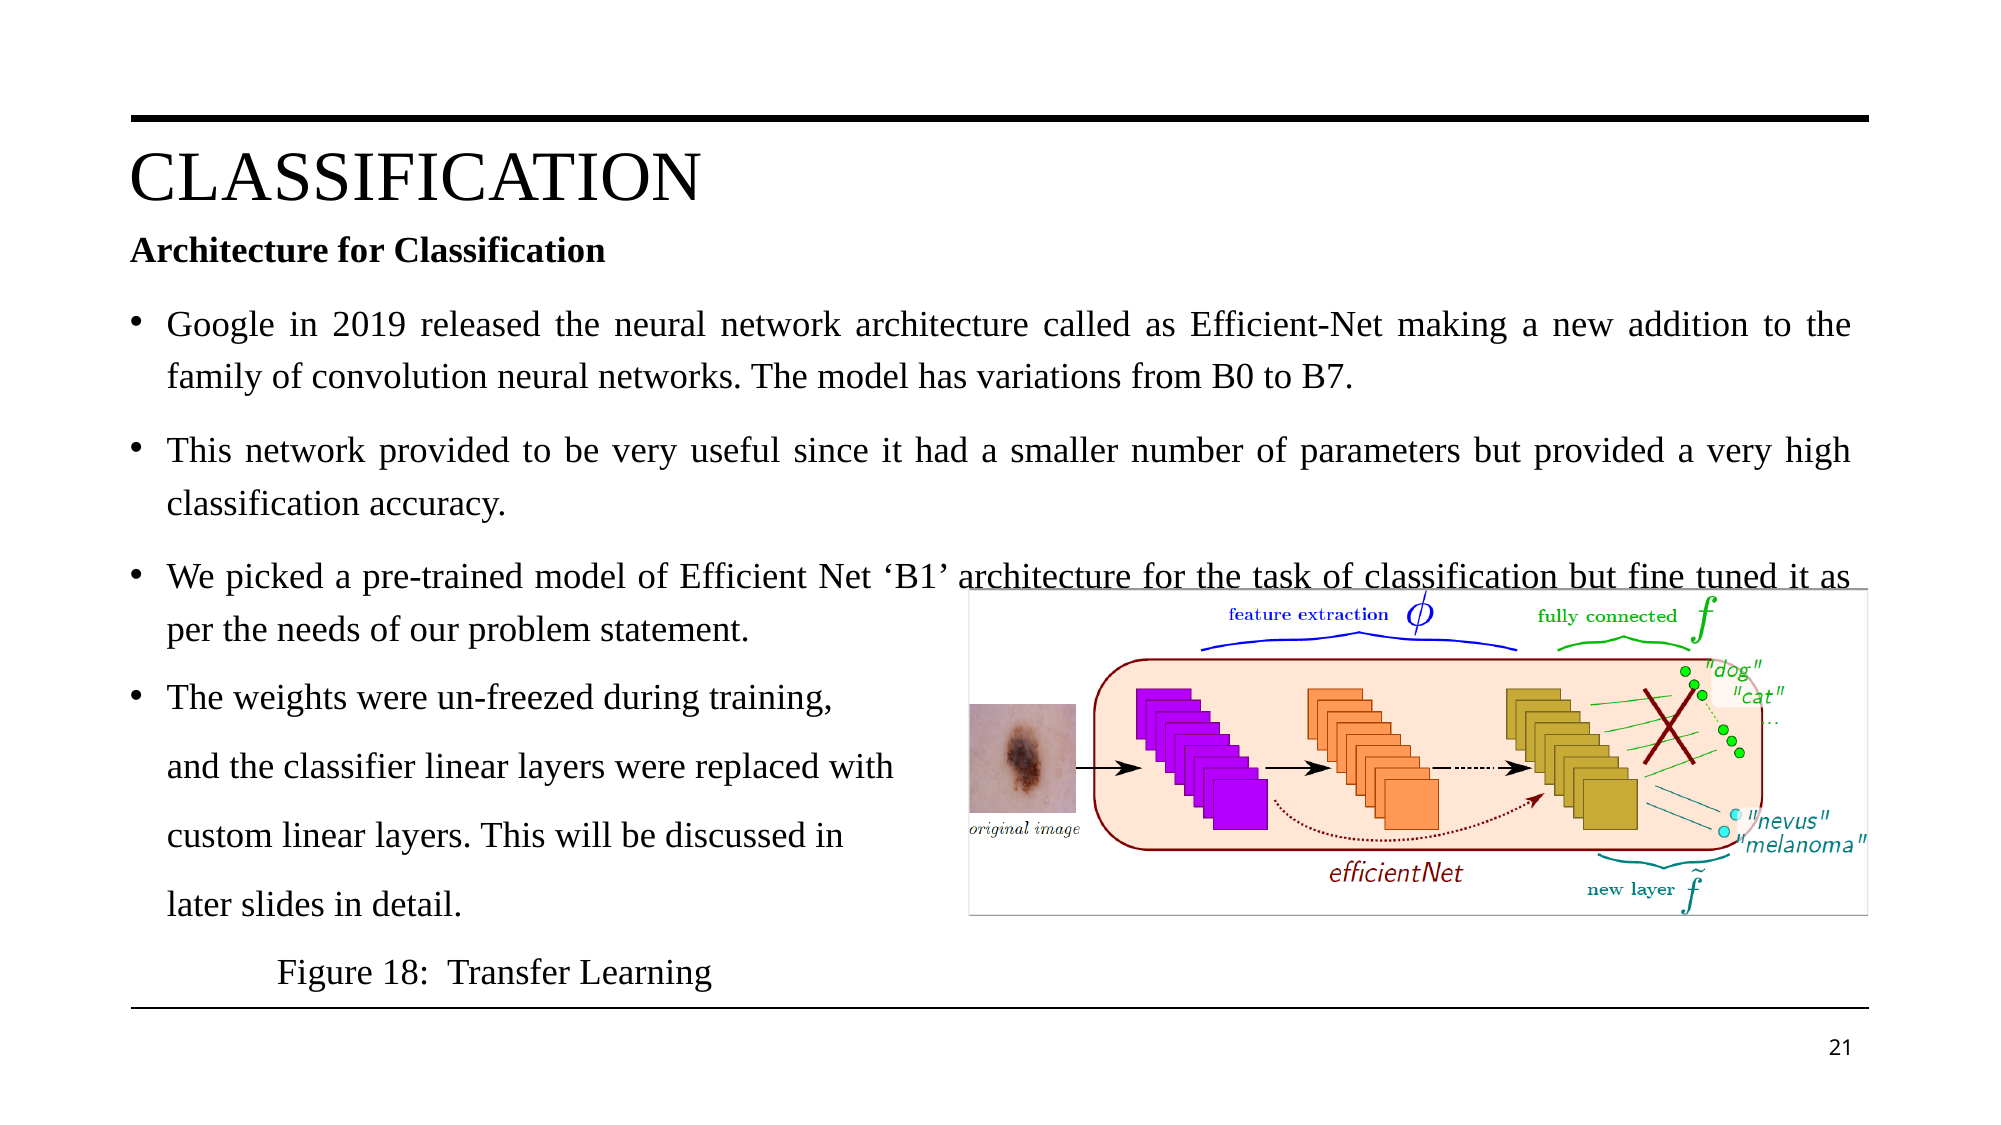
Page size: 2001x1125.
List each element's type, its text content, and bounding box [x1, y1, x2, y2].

footer 21 [1124, 1016, 1869, 1077]
title CLASSIFICATION [114, 122, 1869, 209]
picture [968, 588, 1869, 916]
list Architecture for Classification Google in 2019 released the neural network architecture called as Efficient-Net making a new addition to the family of convolution neural networks. The model has variations from B0 to B7. This network provided to be very useful since it had a smaller number of parameters but provided a very high classification accuracy. We picked a pre-trained model of Efficient Net ‘B1’ architecture for the task of classification but fine tuned it as per the needs of our problem statement. The weights were un-freezed during training, and the classifier linear layers were replaced with custom linear layers. This will be discussed in later slides in detail. Figure 18: Transfer Learning [114, 209, 1869, 1003]
